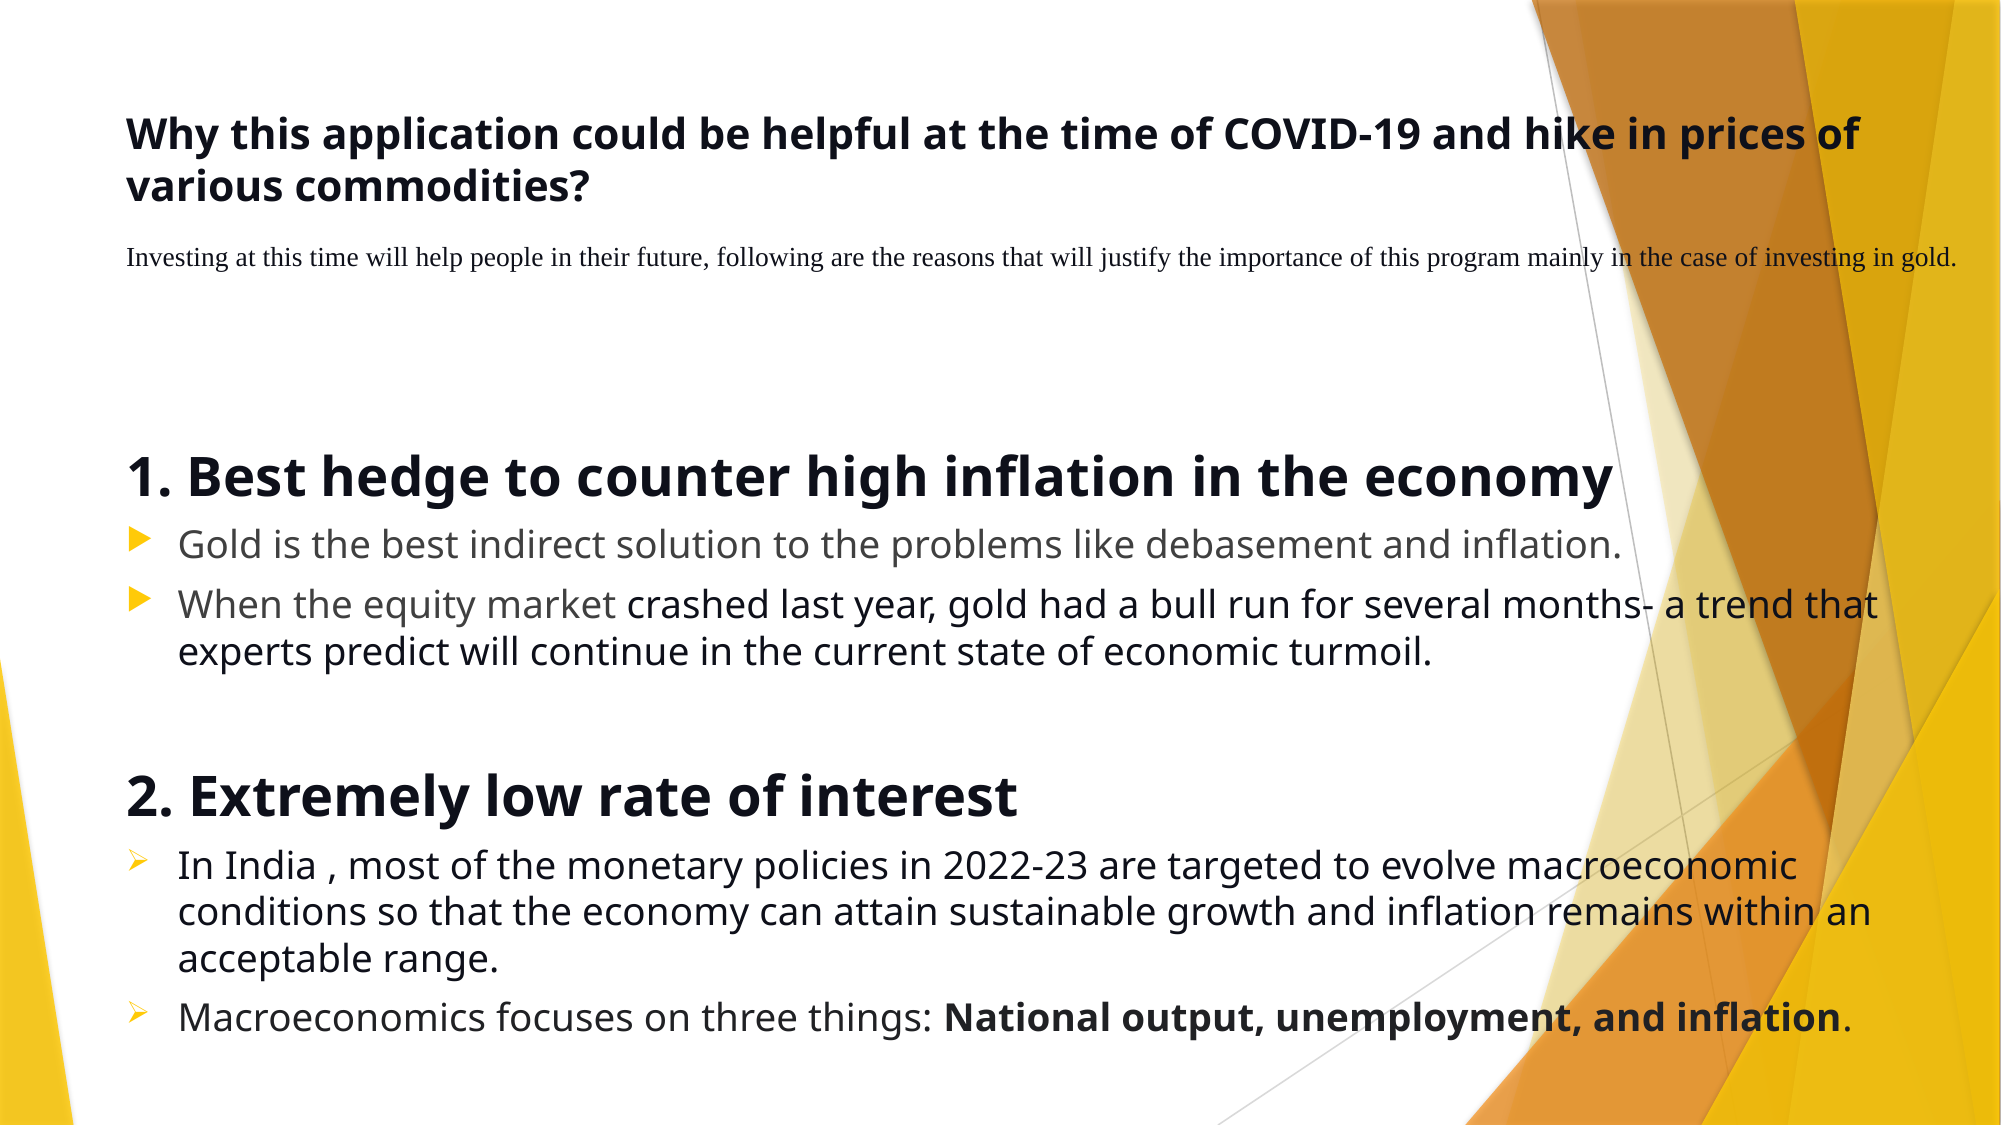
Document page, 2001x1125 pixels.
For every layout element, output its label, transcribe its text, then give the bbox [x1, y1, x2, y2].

list 1. Best hedge to counter high inflation in the economy Gold is the best indirect solution to the problems like debasement and inflation. When the equity market crashed last year, gold had a bull run for several months- a trend that experts predict will continue in the current state of economic turmoil. 2. Extremely low rate of interest In India , most of the monetary policies in 2022-23 are targeted to evolve macroeconomic conditions so that the economy can attain sustainable growth and inflation remains within an acceptable range. Macroeconomics focuses on three things: National output, unemployment, and inflation. [111, 433, 1934, 1064]
title Why this application could be helpful at the time of COVID-19 and hike in prices of various commodities? Investing at this time will help people in their future, following are the reasons that will justify the importance of this program mainly in the case of investing in gold. [111, 99, 1975, 317]
